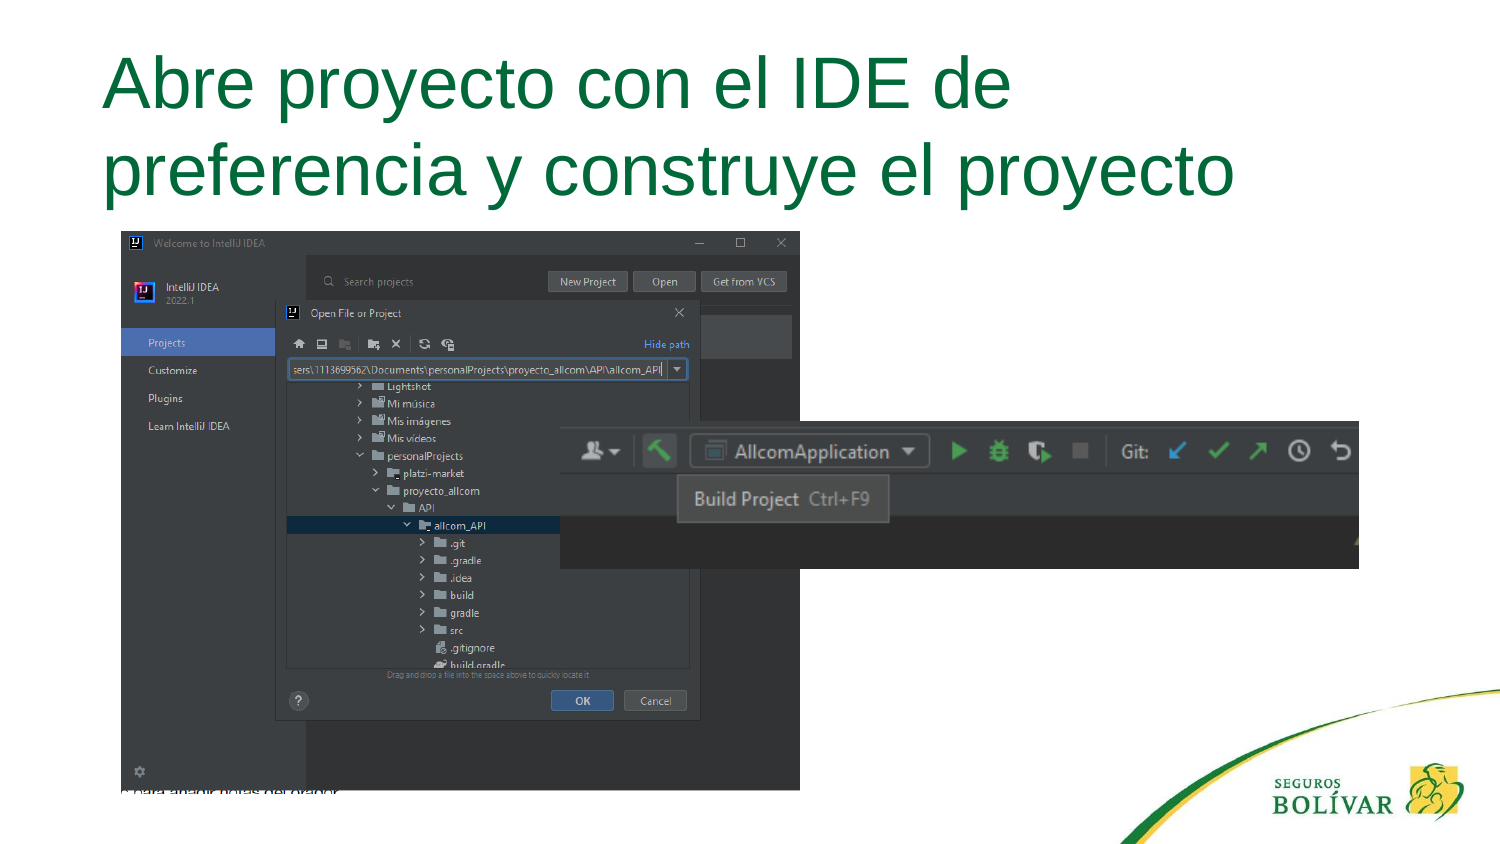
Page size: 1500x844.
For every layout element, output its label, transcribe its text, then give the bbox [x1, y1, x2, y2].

title Abre proyecto con el IDE de preferencia y construye el proyecto [87, 52, 1387, 194]
picture [0, 0, 1500, 844]
